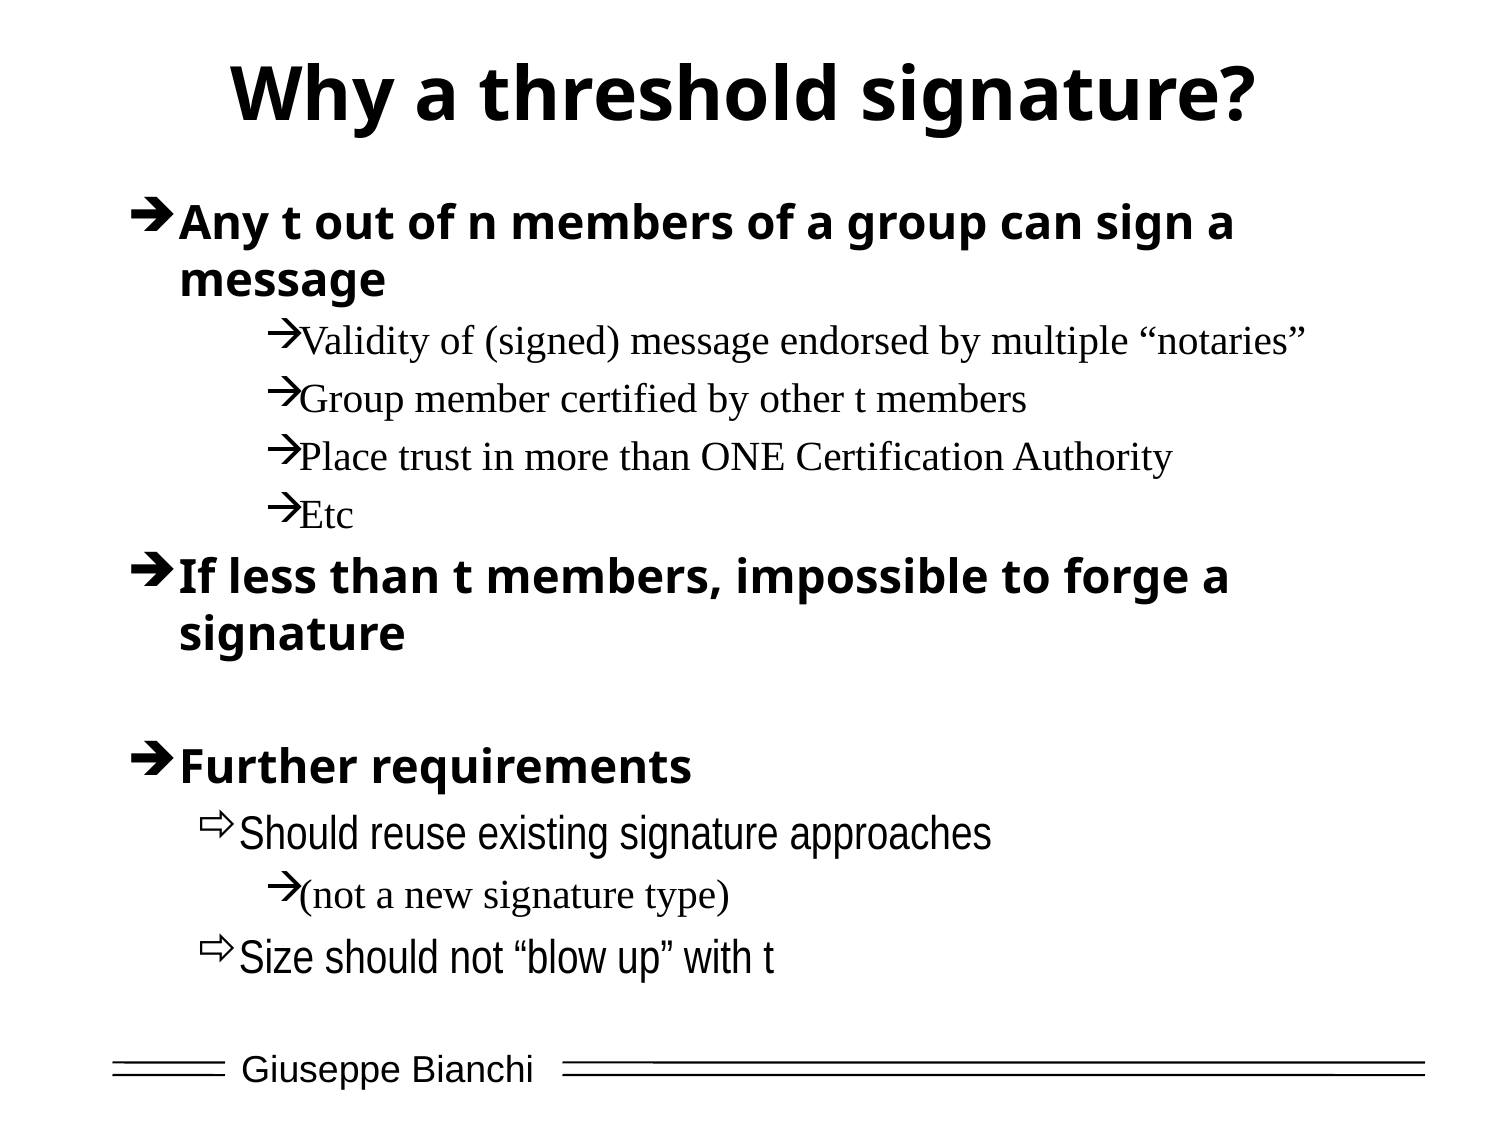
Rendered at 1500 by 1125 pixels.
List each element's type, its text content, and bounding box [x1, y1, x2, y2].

title Why a threshold signature? [112, 36, 1376, 144]
list Any t out of n members of a group can sign a message Validity of (signed) message endorsed by multiple “notaries” Group member certified by other t members Place trust in more than ONE Certification Authority Etc If less than t members, impossible to forge a signature Further requirements Should reuse existing signature approaches (not a new signature type) Size should not “blow up” with t [112, 184, 1376, 1001]
